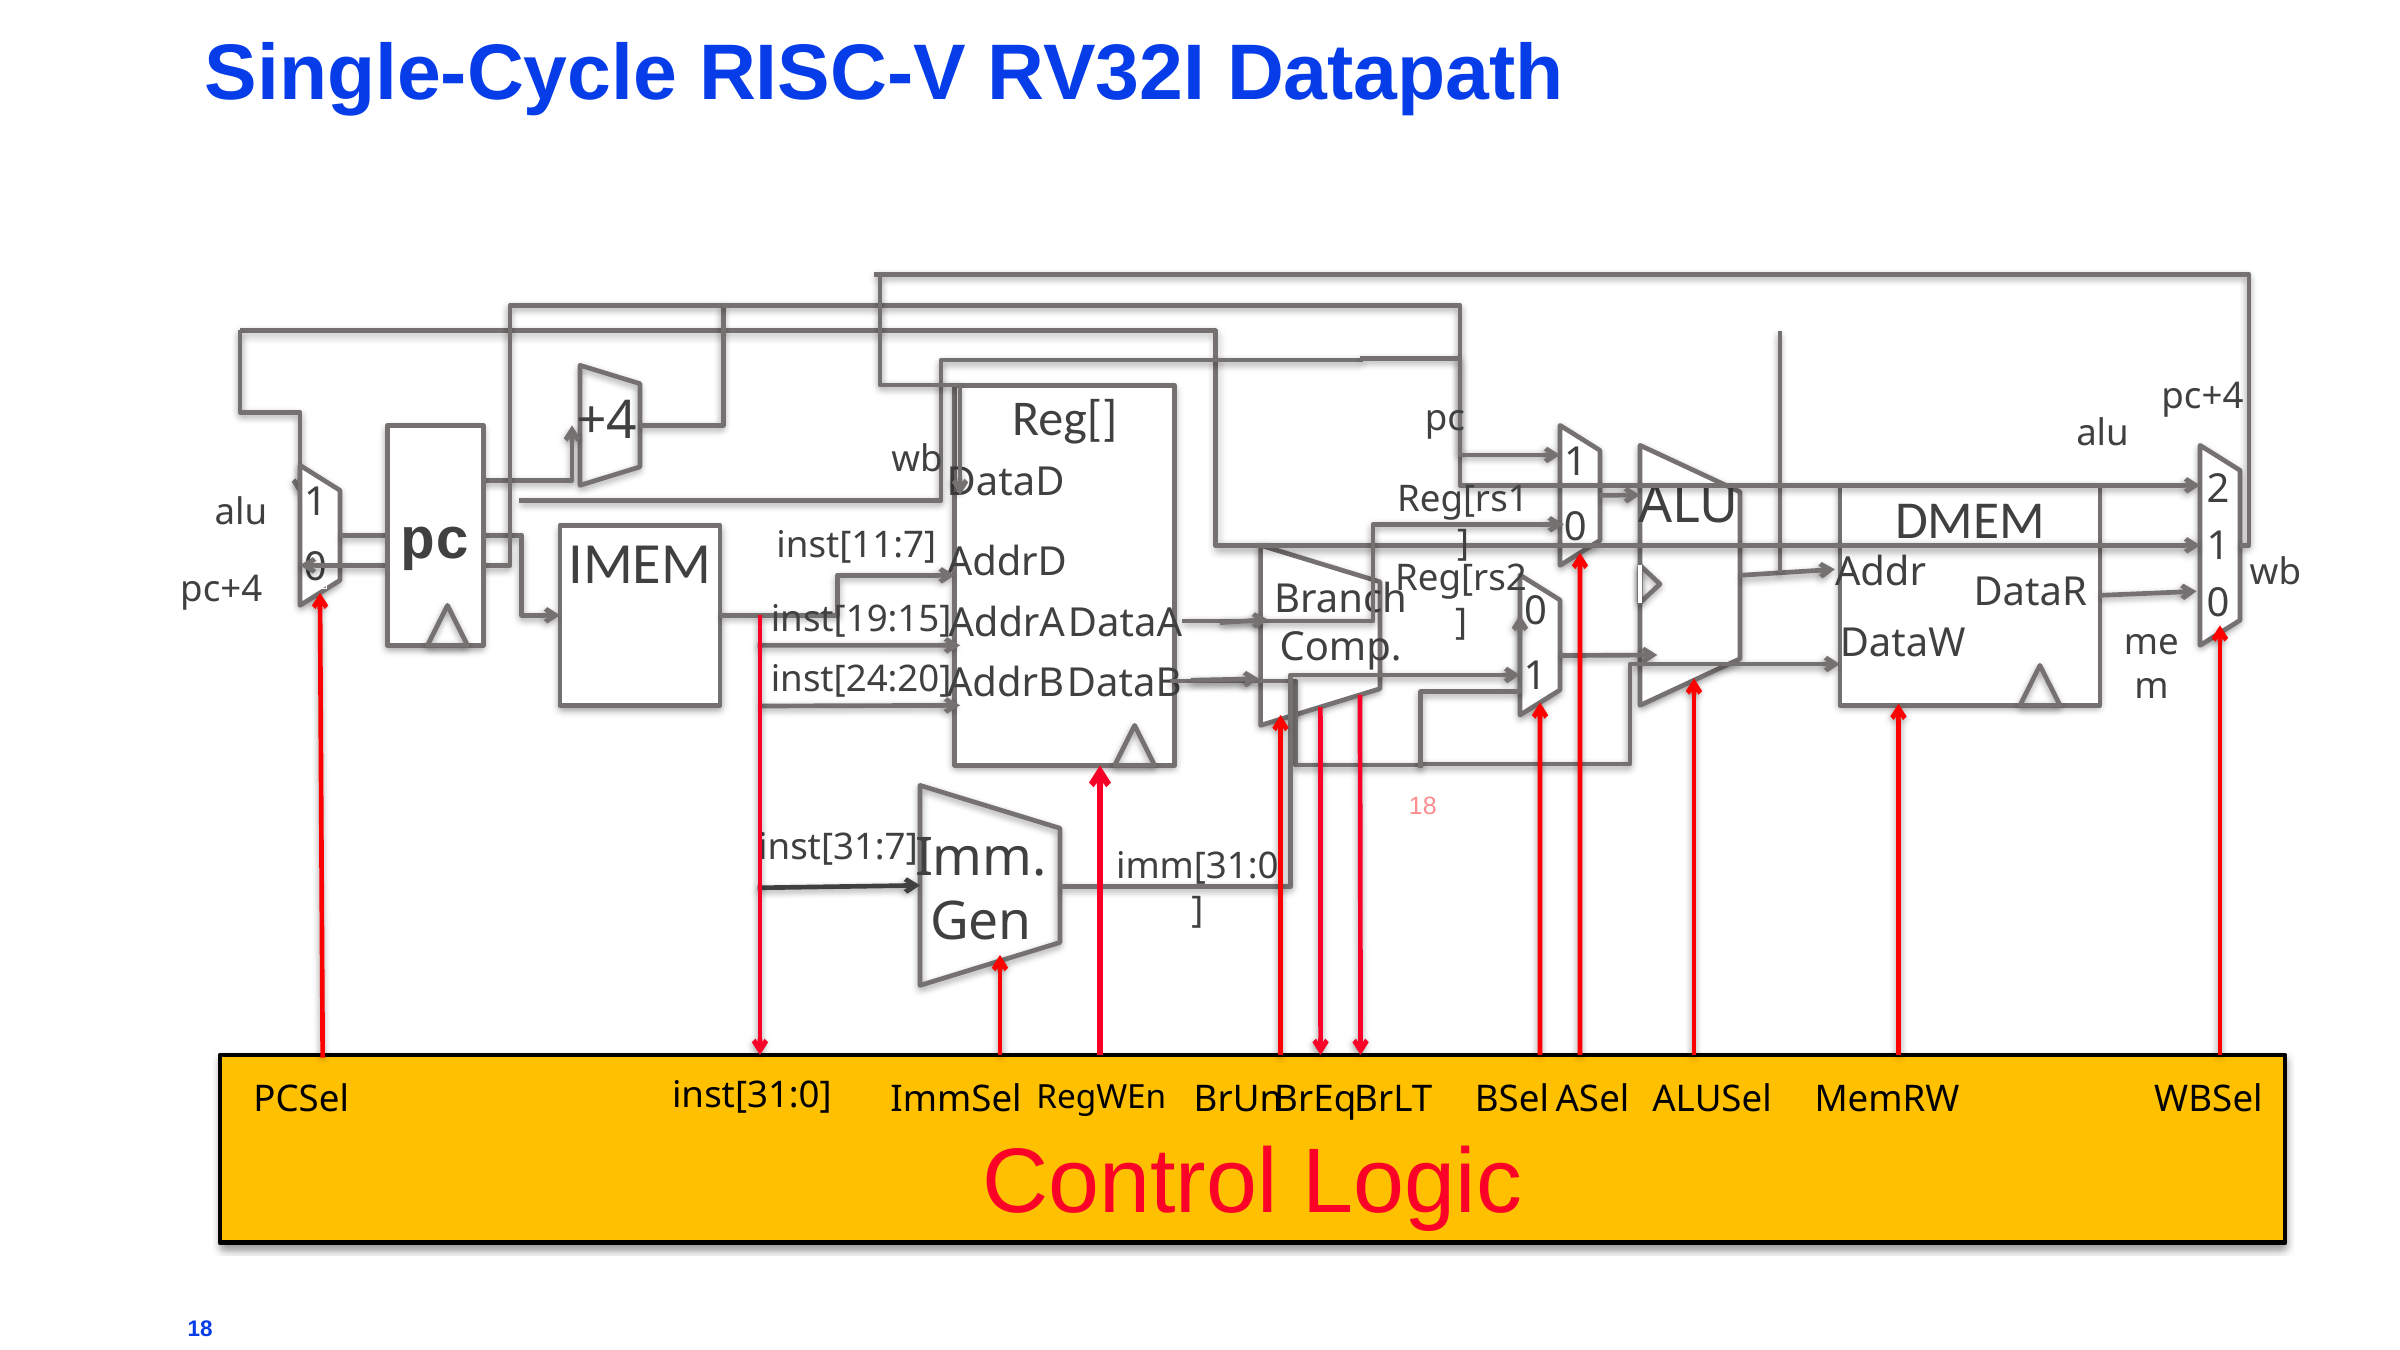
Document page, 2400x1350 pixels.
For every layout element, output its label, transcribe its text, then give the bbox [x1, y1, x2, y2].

text_box ImmSel [890, 1074, 1022, 1120]
text_box inst[24:20] [770, 654, 944, 700]
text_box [725, 509, 868, 546]
text_box Reg[rs2] [1444, 629, 1514, 640]
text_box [319, 592, 323, 1058]
text_box mem [2107, 618, 2196, 707]
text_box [1219, 619, 1269, 623]
text_box inst[11:7] [776, 557, 937, 565]
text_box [239, 330, 294, 380]
text_box inst[31:0] [671, 1070, 832, 1115]
text_box WBSel [2154, 1074, 2263, 1120]
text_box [1570, 557, 1576, 566]
text_box BSel [1474, 1074, 1550, 1120]
title Single-Cycle RISC-V RV32I Datapath [200, 29, 1719, 225]
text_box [387, 425, 484, 646]
text_box Control Logic [218, 1053, 2287, 1245]
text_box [1584, 663, 1841, 765]
text_box wb [2249, 548, 2302, 593]
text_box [873, 273, 2241, 546]
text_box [2099, 590, 2194, 596]
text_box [949, 557, 1179, 766]
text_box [1582, 557, 1601, 566]
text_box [1177, 554, 1566, 622]
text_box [299, 305, 721, 566]
text_box inst[19:15] [770, 624, 944, 640]
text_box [1049, 674, 1521, 888]
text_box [488, 574, 561, 616]
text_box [911, 785, 1061, 986]
text_box ASel [1555, 1074, 1630, 1120]
text_box BrEq [1274, 1074, 1354, 1120]
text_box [2199, 553, 2241, 646]
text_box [1393, 641, 1548, 742]
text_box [1622, 557, 1754, 662]
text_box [299, 573, 341, 606]
text_box MemRW [1814, 1074, 1960, 1120]
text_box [187, 382, 294, 443]
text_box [722, 305, 868, 358]
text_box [1545, 663, 1575, 765]
text_box RegWEn [1036, 1074, 1167, 1115]
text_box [1782, 569, 1839, 576]
text_box alu [213, 488, 235, 533]
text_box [1839, 557, 2101, 706]
text_box IMEM [559, 574, 721, 706]
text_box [1519, 574, 1561, 661]
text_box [809, 344, 1031, 426]
text_box BrUn [1193, 1074, 1274, 1120]
text_box imm[31:0] [1114, 898, 1273, 931]
text_box PCSel [253, 1074, 350, 1120]
text_box inst[31:7] [767, 822, 906, 867]
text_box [1739, 569, 1776, 576]
text_box pc+4 [180, 564, 263, 609]
text_box ALUSel [1652, 1074, 1773, 1120]
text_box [719, 575, 955, 616]
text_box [765, 885, 921, 889]
text_box BrLT [1354, 1074, 1433, 1120]
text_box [1525, 751, 1535, 765]
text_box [1240, 629, 1441, 673]
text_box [239, 451, 294, 546]
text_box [519, 359, 868, 501]
